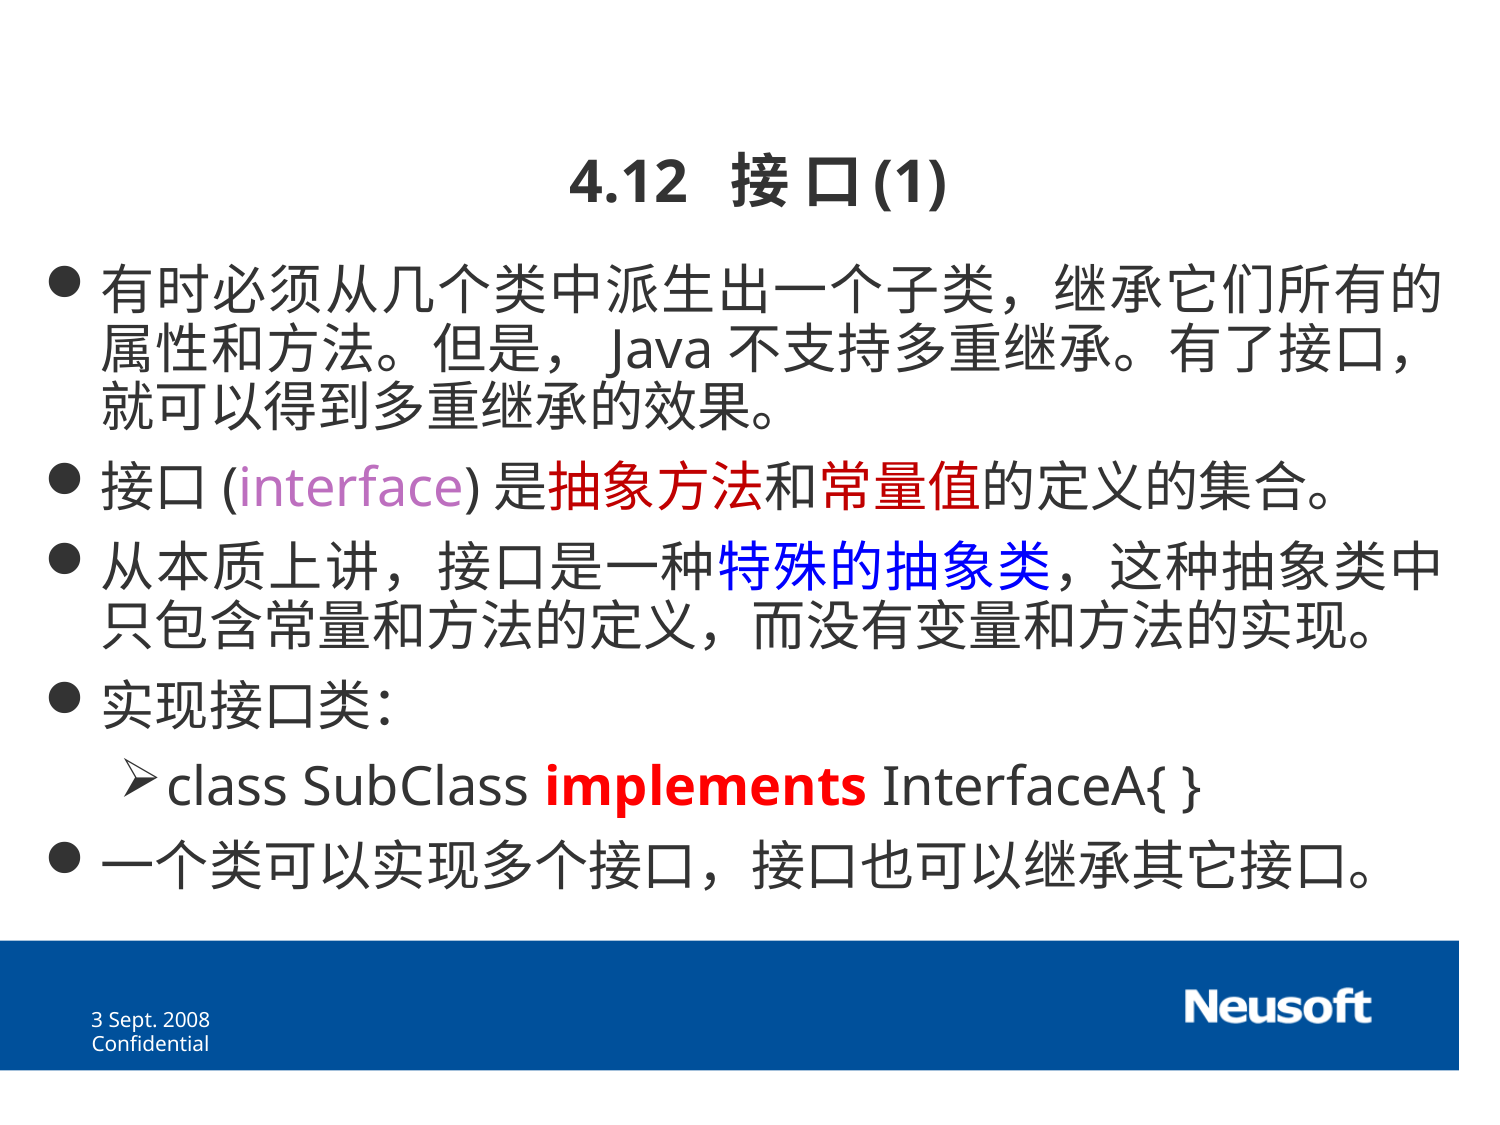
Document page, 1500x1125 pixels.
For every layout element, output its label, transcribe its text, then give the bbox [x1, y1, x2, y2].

picture [1175, 978, 1381, 1033]
text_box 4.12 接 口(1) [501, 113, 1016, 244]
text_box 有时必须从几个类中派生出一个子类，继承它们所有的属性和方法。但是，Java不支持多重继承。有了接口，就可以得到多重继承的效果。 接口(interface)是抽象方法和常量值的定义的集合。 从本质上讲，接口是一种特殊的抽象类，这种抽象类中只包含常量和方法的定义，而没有变量和方法的实现。 实现接口类： class SubClass implements InterfaceA{ } 一个类可以实现多个接口，接口也可以继承其它接口。 [29, 255, 1459, 927]
